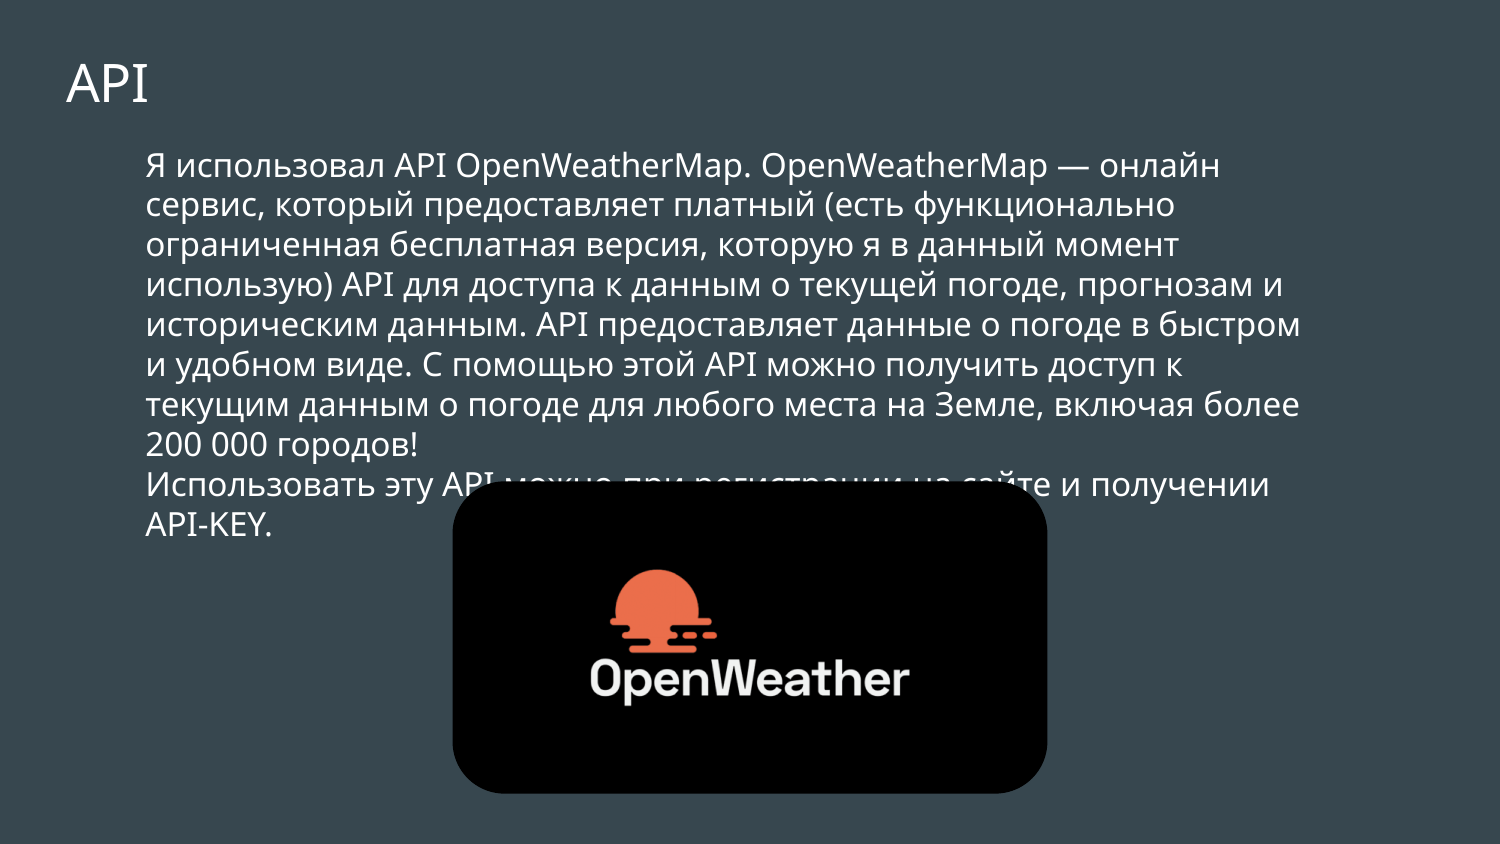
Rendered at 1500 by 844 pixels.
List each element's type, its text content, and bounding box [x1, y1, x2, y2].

picture [452, 481, 1048, 794]
title API [51, 34, 1449, 129]
text_box Я использовал API OpenWeatherMap. OpenWeatherMap — онлайн сервис, который предоставляет платный (есть функционально ограниченная бесплатная версия, которую я в данный момент использую) API для доступа к данным о текущей погоде, прогнозам и историческим данным. API предоставляет данные о погоде в быстром и удобном виде. С помощью этой API можно получить доступ к текущим данным о погоде для любого места на Земле, включая более 200 000 городов! Использовать эту API можно при регистрации на сайте и получении API-KEY. [130, 128, 1343, 558]
